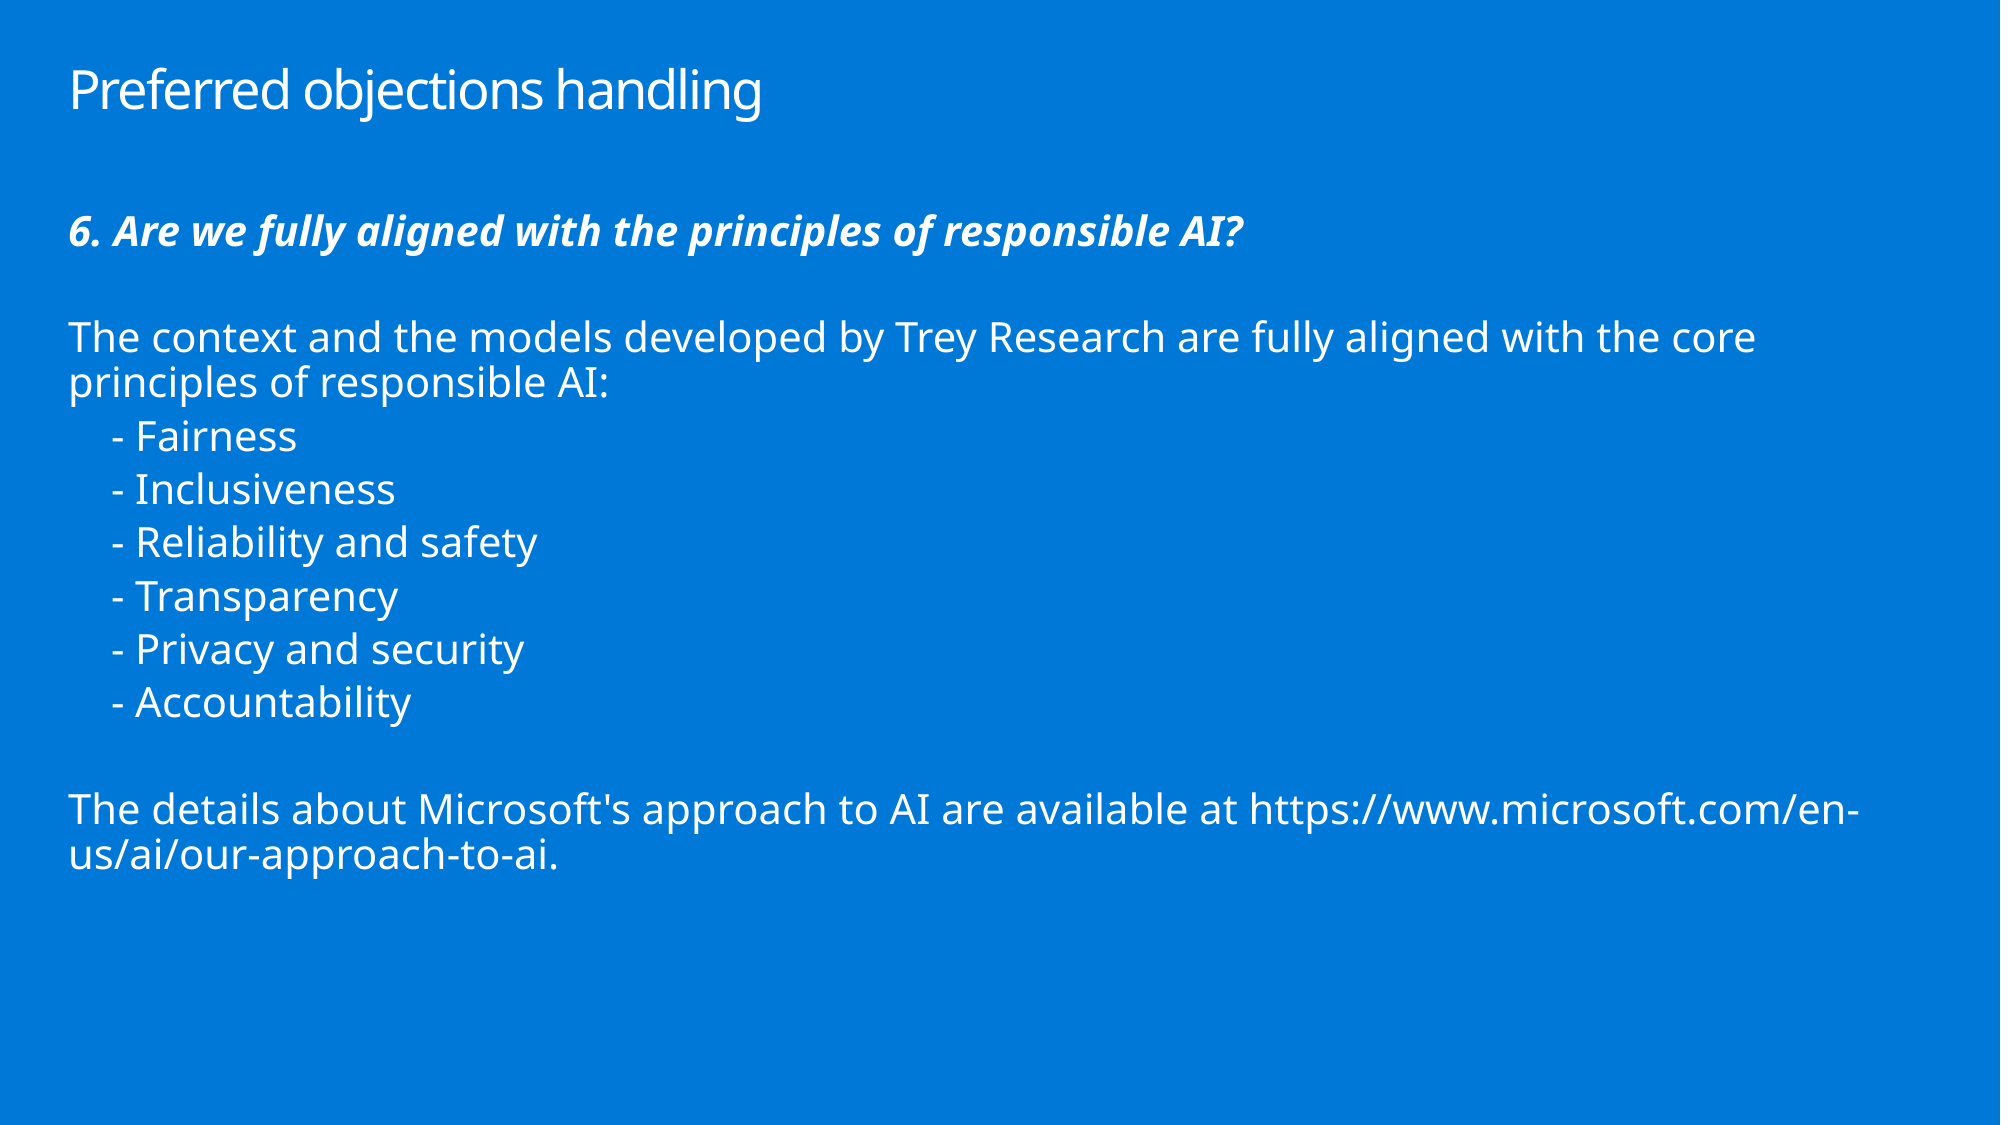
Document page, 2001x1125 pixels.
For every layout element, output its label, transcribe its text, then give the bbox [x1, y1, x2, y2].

title Preferred objections handling [44, 47, 1957, 179]
list 6. Are we fully aligned with the principles of responsible AI? The context and the models developed by Trey Research are fully aligned with the core principles of responsible AI: - Fairness - Inclusiveness - Reliability and safety - Transparency - Privacy and security - Accountability The details about Microsoft's approach to AI are available at https://www.microsoft.com/en-us/ai/our-approach-to-ai. [44, 195, 1956, 1058]
